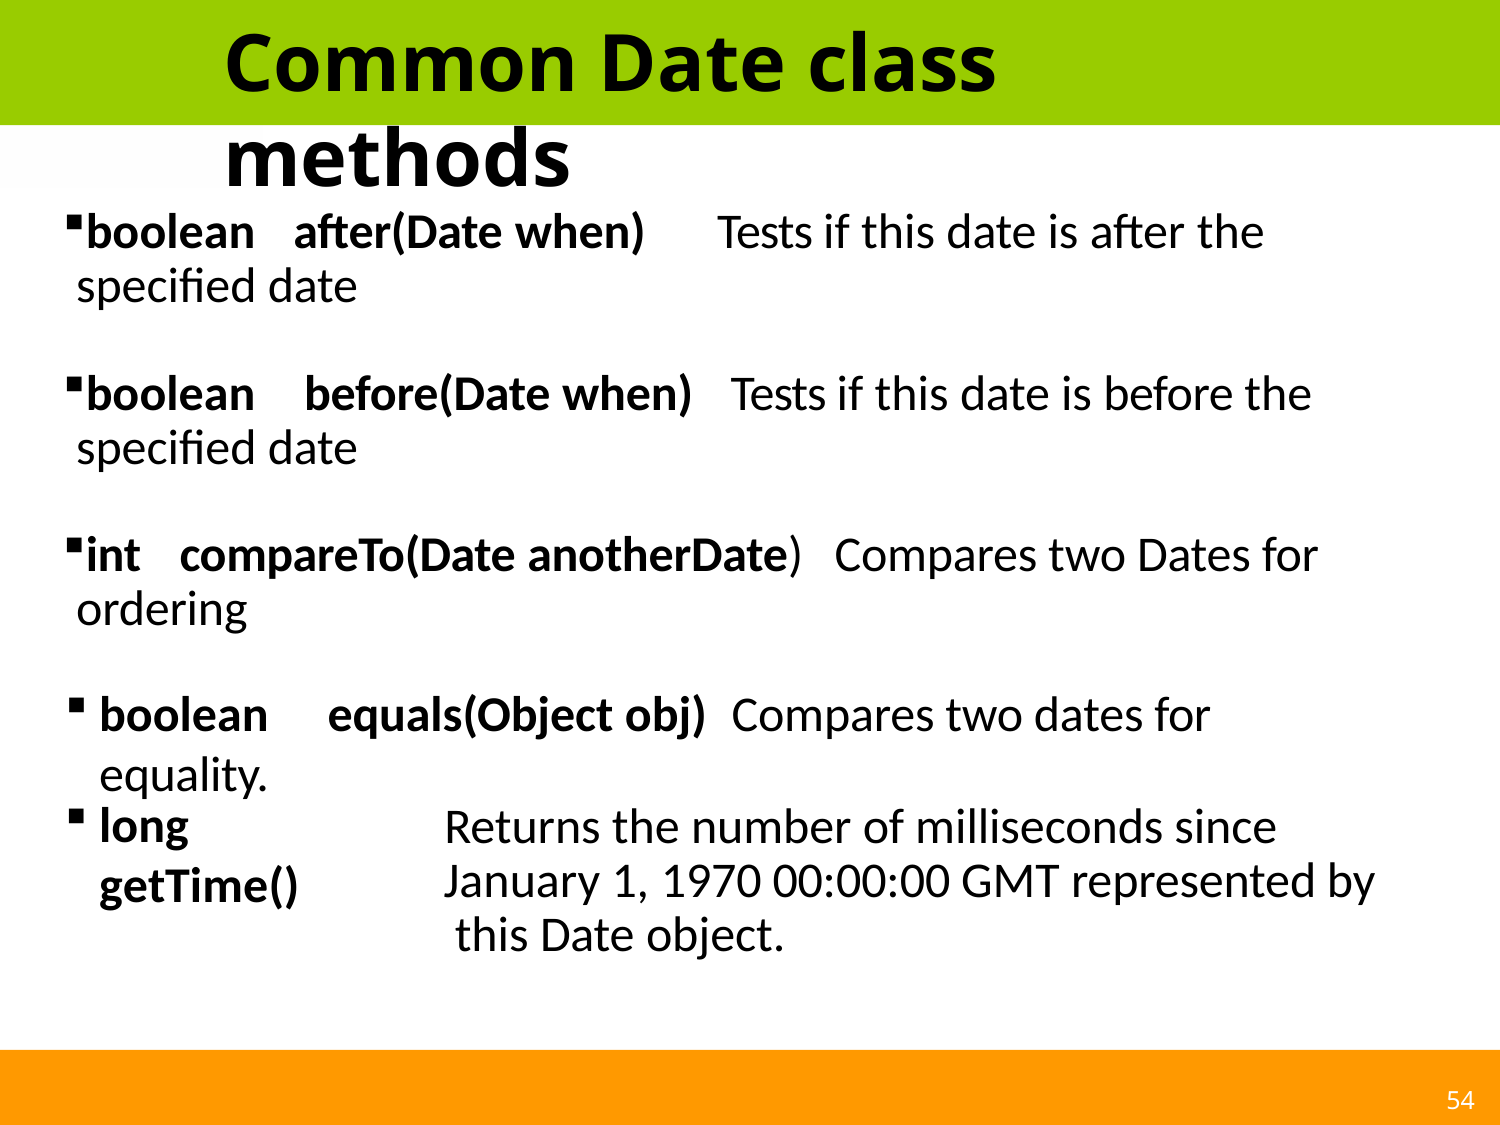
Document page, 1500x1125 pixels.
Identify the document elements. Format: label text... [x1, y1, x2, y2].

text_box long getTime() [62, 790, 413, 913]
slide_number 54 [1440, 1084, 1479, 1125]
text_box Returns the number of milliseconds since January 1, 1970 00:00:00 GMT represented by this Date object. [441, 790, 1384, 962]
text_box boolean after(Date when) Tests if this date is after the specified date boolean before(Date when) Tests if this date is before the specified date int compareTo(Date anotherDate) Compares two Dates for ordering boolean equals(Object obj) Compares two dates for equality. [62, 197, 1367, 802]
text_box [0, 0, 1500, 188]
